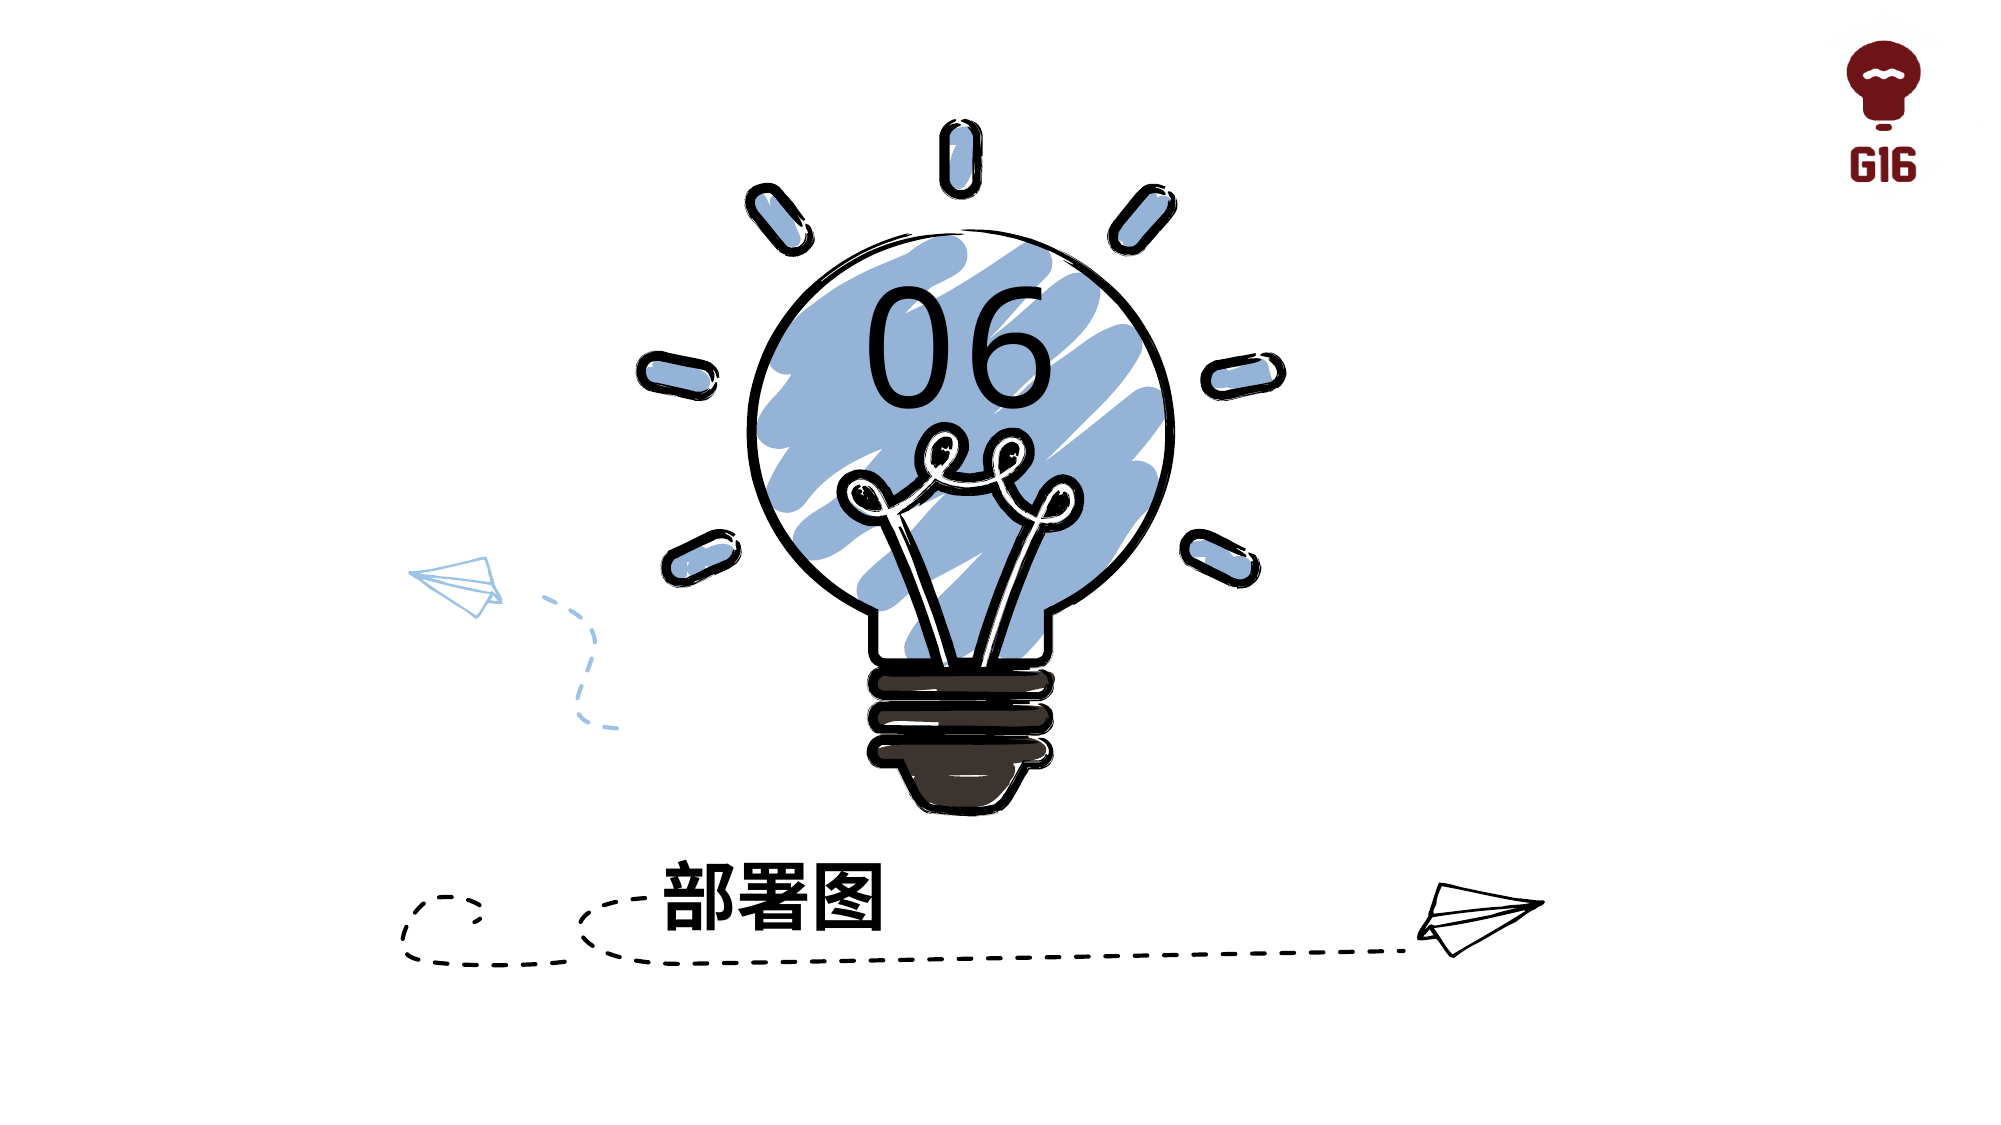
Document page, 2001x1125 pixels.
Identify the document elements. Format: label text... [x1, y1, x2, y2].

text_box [402, 882, 1546, 966]
text_box [408, 556, 503, 619]
text_box 部署图 [647, 842, 1404, 881]
picture [1767, 5, 2000, 206]
text_box [542, 595, 621, 731]
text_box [634, 118, 1287, 817]
